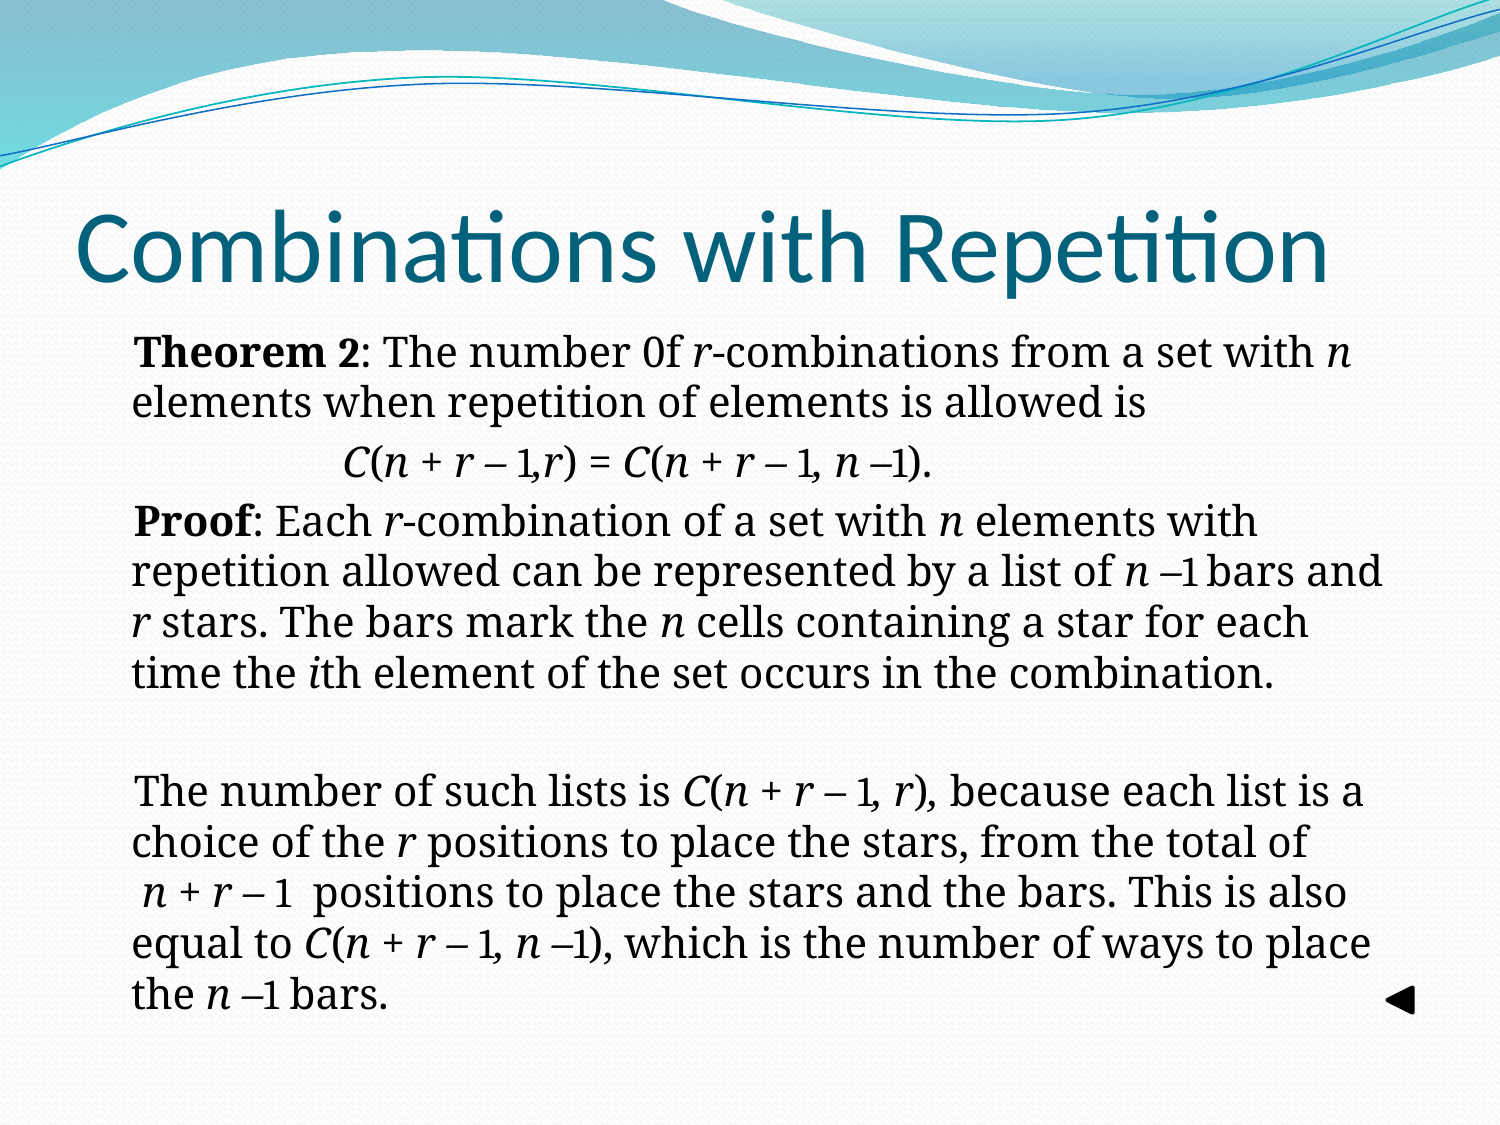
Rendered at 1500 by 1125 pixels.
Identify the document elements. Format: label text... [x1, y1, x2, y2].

list Theorem 2: The number 0f r-combinations from a set with n elements when repetition of elements is allowed is C(n + r – 1,r) = C(n + r – 1, n –1). Proof: Each r-combination of a set with n elements with repetition allowed can be represented by a list of n –1 bars and r stars. The bars mark the n cells containing a star for each time the ith element of the set occurs in the combination. The number of such lists is C(n + r – 1, r), because each list is a choice of the r positions to place the stars, from the total of n + r – 1 positions to place the stars and the bars. This is also equal to C(n + r – 1, n –1), which is the number of ways to place the n –1 bars. [75, 317, 1425, 1038]
title Combinations with Repetition [75, 115, 1425, 303]
text_box [1385, 985, 1415, 1015]
